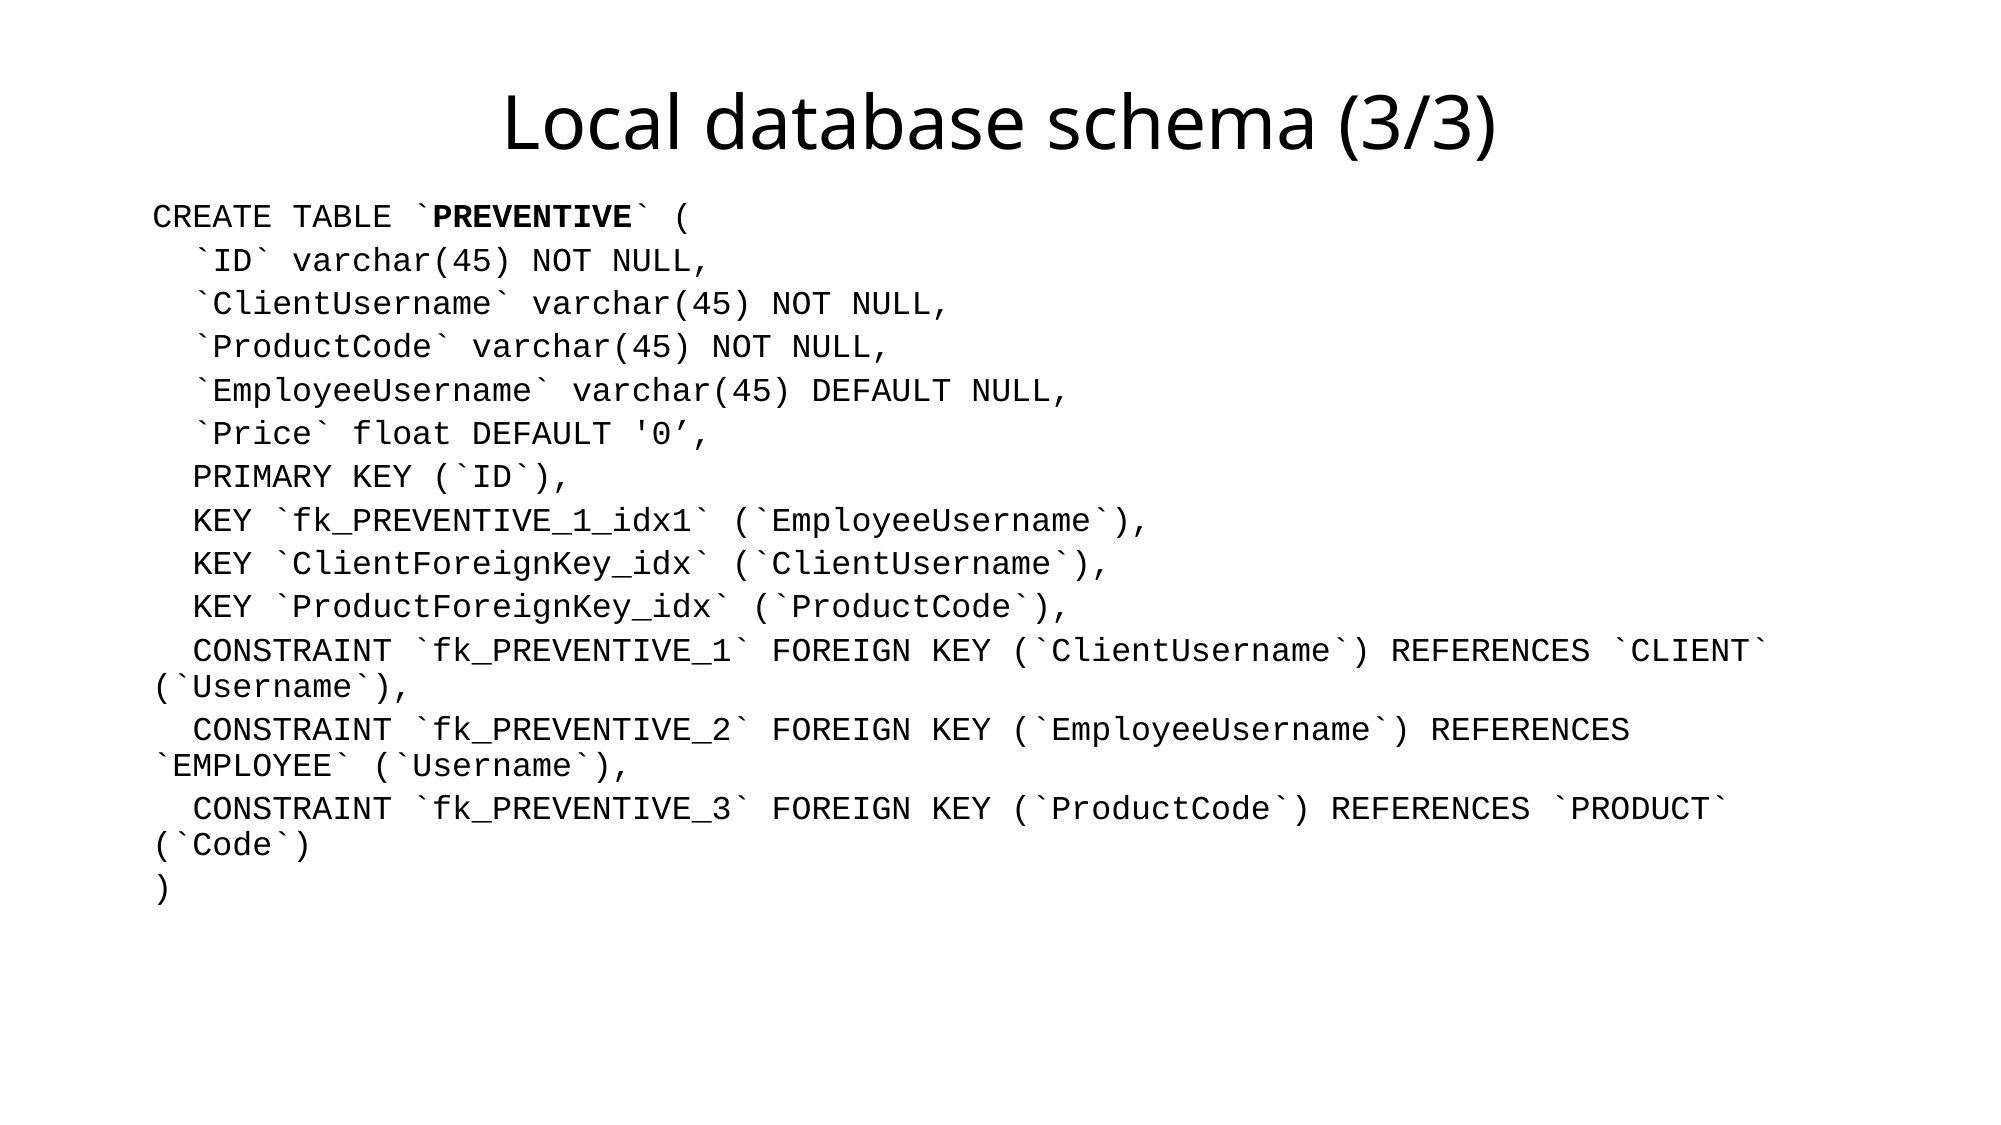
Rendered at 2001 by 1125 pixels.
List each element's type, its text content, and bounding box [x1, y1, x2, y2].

title Local database schema (3/3) [137, 59, 1863, 191]
list CREATE TABLE `PREVENTIVE` ( `ID` varchar(45) NOT NULL, `ClientUsername` varchar(45) NOT NULL, `ProductCode` varchar(45) NOT NULL, `EmployeeUsername` varchar(45) DEFAULT NULL, `Price` float DEFAULT '0’, PRIMARY KEY (`ID`), KEY `fk_PREVENTIVE_1_idx1` (`EmployeeUsername`), KEY `ClientForeignKey_idx` (`ClientUsername`), KEY `ProductForeignKey_idx` (`ProductCode`), CONSTRAINT `fk_PREVENTIVE_1` FOREIGN KEY (`ClientUsername`) REFERENCES `CLIENT` (`Username`), CONSTRAINT `fk_PREVENTIVE_2` FOREIGN KEY (`EmployeeUsername`) REFERENCES `EMPLOYEE` (`Username`), CONSTRAINT `fk_PREVENTIVE_3` FOREIGN KEY (`ProductCode`) REFERENCES `PRODUCT` (`Code`) ) [137, 191, 1863, 1085]
